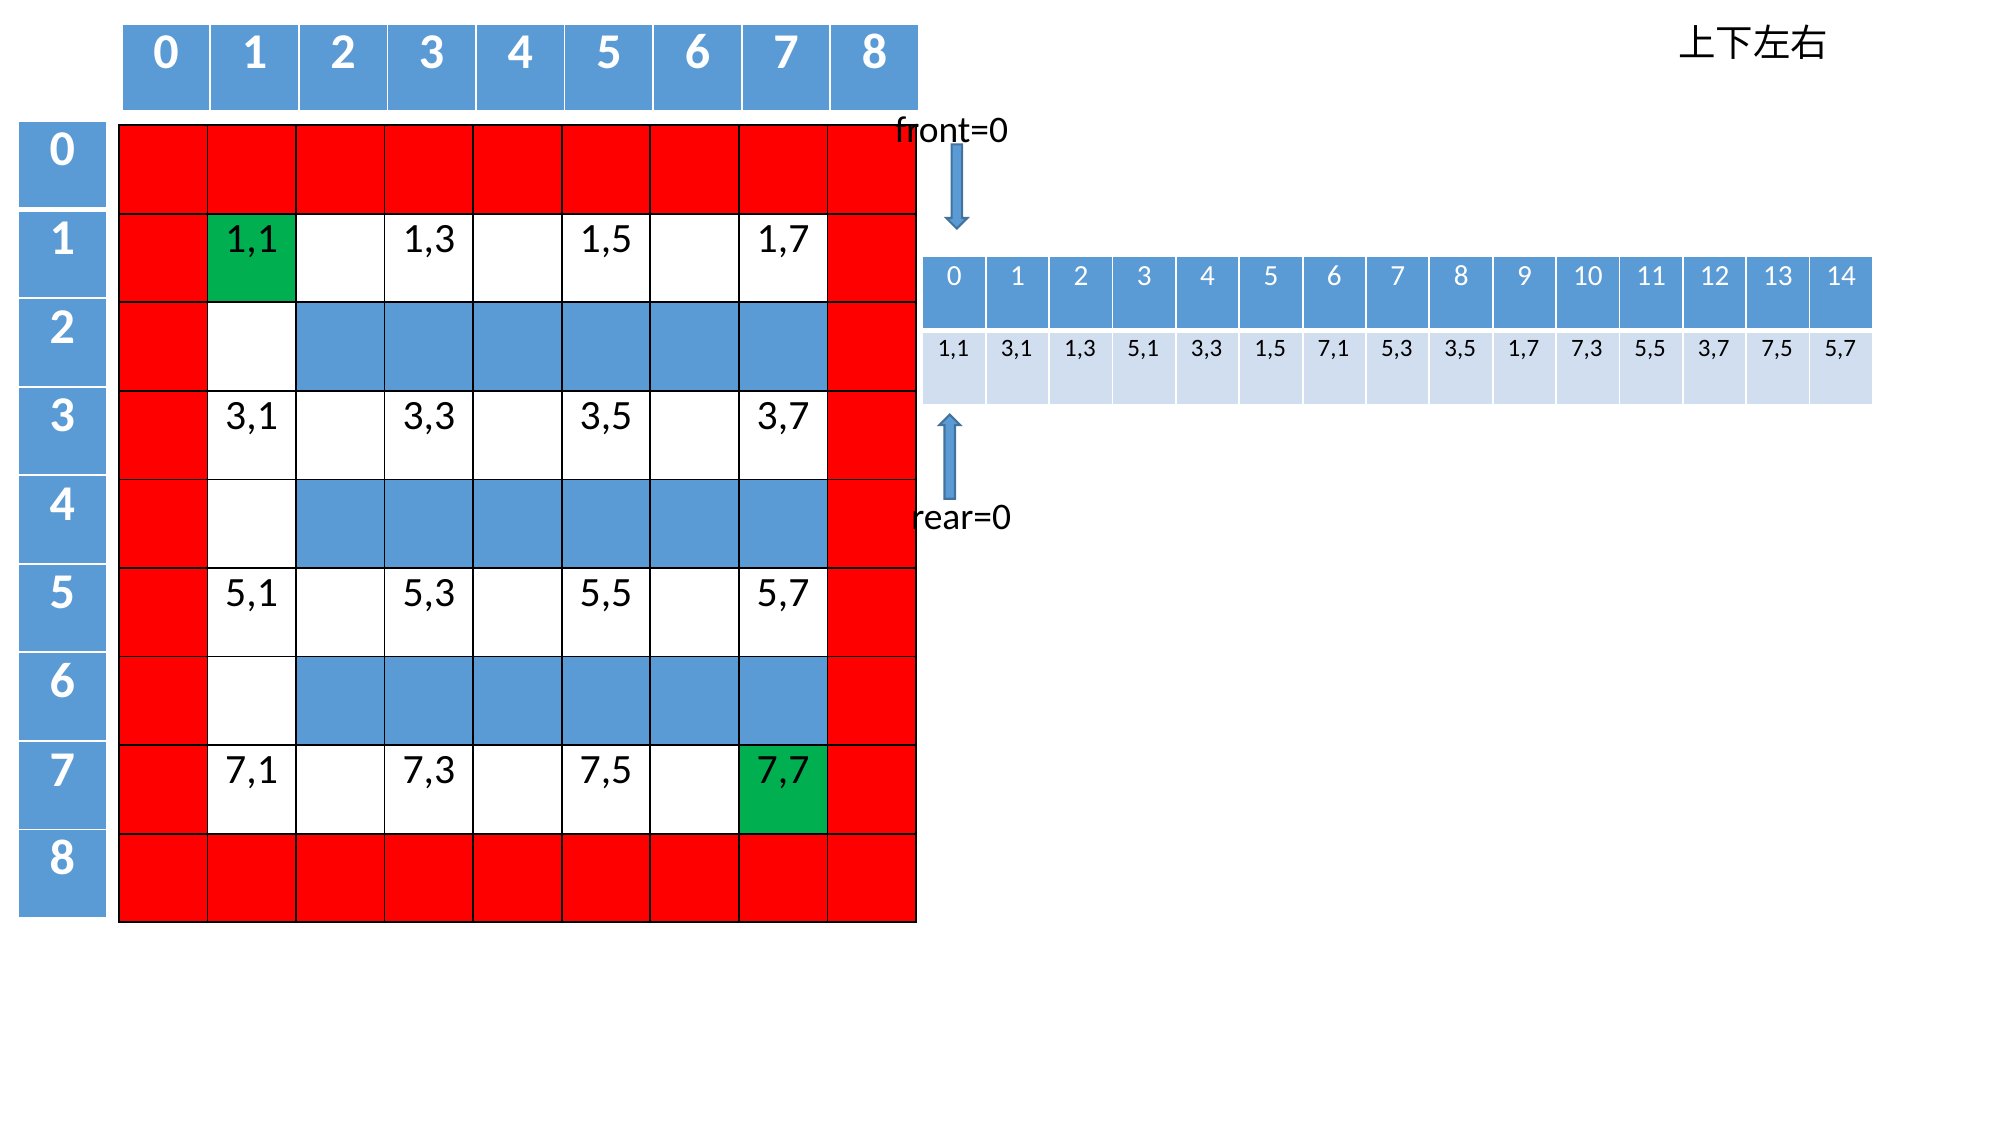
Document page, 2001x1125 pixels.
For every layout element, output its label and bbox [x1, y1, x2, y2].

table_cell [474, 835, 561, 921]
table_header [740, 126, 827, 213]
table_header [1177, 257, 1238, 328]
table_header [208, 126, 295, 213]
table_header [477, 25, 564, 110]
table_cell [120, 392, 207, 479]
table_cell [208, 746, 295, 833]
table_cell [474, 657, 561, 744]
table_header [1304, 257, 1365, 328]
table_cell [923, 333, 985, 404]
table_header [1620, 257, 1682, 328]
table_header [300, 25, 387, 110]
table_cell [208, 480, 295, 567]
table_cell [651, 746, 738, 833]
table_header [1240, 257, 1302, 328]
table_cell [208, 657, 295, 744]
table_header [211, 25, 298, 110]
table_cell [828, 480, 915, 567]
table_cell [828, 569, 915, 656]
table_cell [651, 392, 738, 479]
table_cell [297, 835, 384, 921]
table_header [1494, 257, 1555, 328]
table_cell [828, 392, 915, 479]
table_cell [1050, 333, 1112, 404]
table_cell [19, 653, 106, 740]
table_cell [651, 480, 738, 567]
table_cell [1367, 333, 1428, 404]
table_header [120, 126, 207, 213]
table_cell [19, 299, 106, 386]
table_cell [1430, 333, 1492, 404]
table_header [19, 122, 106, 207]
table_cell [1240, 333, 1302, 404]
table_cell [19, 212, 106, 297]
table_cell [120, 569, 207, 656]
table_cell [19, 830, 106, 917]
table_header [828, 126, 879, 213]
table_header [654, 25, 741, 110]
table_header [563, 126, 649, 213]
table_cell [385, 835, 472, 921]
table_header [743, 25, 829, 110]
table_cell [740, 835, 827, 921]
table_cell [297, 480, 384, 567]
table_cell [563, 746, 649, 833]
table_header [297, 126, 384, 213]
table_cell [651, 303, 738, 390]
table_cell [297, 215, 384, 301]
table_cell [1620, 333, 1682, 404]
table_cell [651, 215, 738, 301]
table_cell [474, 392, 561, 479]
table_cell [563, 303, 649, 390]
table_cell [208, 215, 295, 301]
table_header [1113, 257, 1175, 328]
table_header [1747, 257, 1809, 328]
table_cell [740, 657, 827, 744]
table_cell [651, 569, 738, 656]
table_cell [120, 215, 207, 301]
table_header [123, 25, 209, 110]
table_header [1684, 257, 1745, 328]
table_header [385, 126, 472, 213]
table_cell [385, 392, 472, 479]
table_header [831, 25, 918, 110]
table_cell [1113, 333, 1175, 404]
table_cell [828, 835, 915, 921]
table_cell [828, 746, 915, 833]
table_header [987, 257, 1048, 328]
table_header [1430, 257, 1492, 328]
table_cell [828, 215, 915, 301]
table_cell [474, 480, 561, 567]
table_cell [19, 742, 106, 829]
table_cell [120, 835, 207, 921]
table_cell [563, 392, 649, 479]
table_cell [1557, 333, 1619, 404]
table_cell [385, 569, 472, 656]
table_cell [208, 835, 295, 921]
table_cell [828, 657, 915, 744]
table_cell [385, 657, 472, 744]
table_cell [740, 303, 827, 390]
table_cell [740, 392, 827, 479]
text_box [895, 414, 1028, 546]
table_header [1810, 257, 1872, 328]
table_header [1367, 257, 1428, 328]
table_cell [1177, 333, 1238, 404]
table_cell [474, 569, 561, 656]
table_cell [651, 657, 738, 744]
table_cell [563, 480, 649, 567]
table_cell [297, 569, 384, 656]
table_cell [1304, 333, 1365, 404]
table_cell [740, 215, 827, 301]
table_cell [651, 835, 738, 921]
table_cell [987, 333, 1048, 404]
text_box [1663, 11, 1844, 71]
table_cell [385, 215, 472, 301]
table_cell [563, 215, 649, 301]
table_cell [19, 565, 106, 651]
table_cell [385, 480, 472, 567]
table_header [1557, 257, 1619, 328]
table_cell [740, 746, 827, 833]
table_cell [385, 303, 472, 390]
table_header [651, 126, 738, 213]
table_cell [563, 569, 649, 656]
table_cell [120, 657, 207, 744]
table_cell [19, 476, 106, 563]
table_cell [828, 303, 915, 390]
table_cell [19, 388, 106, 474]
table_cell [120, 746, 207, 833]
table_cell [208, 569, 295, 656]
table_cell [297, 657, 384, 744]
table_header [388, 25, 475, 110]
table_cell [740, 569, 827, 656]
table_cell [120, 480, 207, 567]
table_header [474, 126, 561, 213]
table_cell [740, 480, 827, 567]
table_cell [474, 303, 561, 390]
table_cell [563, 835, 649, 921]
table_cell [1494, 333, 1555, 404]
text_box [879, 97, 1025, 229]
table_cell [1684, 333, 1745, 404]
table_cell [1747, 333, 1809, 404]
table_cell [297, 746, 384, 833]
table_cell [297, 392, 384, 479]
table_cell [208, 303, 295, 390]
table_header [1050, 257, 1112, 328]
table_cell [297, 303, 384, 390]
table_cell [120, 303, 207, 390]
table_header [923, 257, 985, 328]
table_cell [1810, 333, 1872, 404]
table_cell [474, 746, 561, 833]
table_header [565, 25, 652, 110]
table_cell [563, 657, 649, 744]
table_cell [474, 215, 561, 301]
table_cell [385, 746, 472, 833]
table_cell [208, 392, 295, 479]
